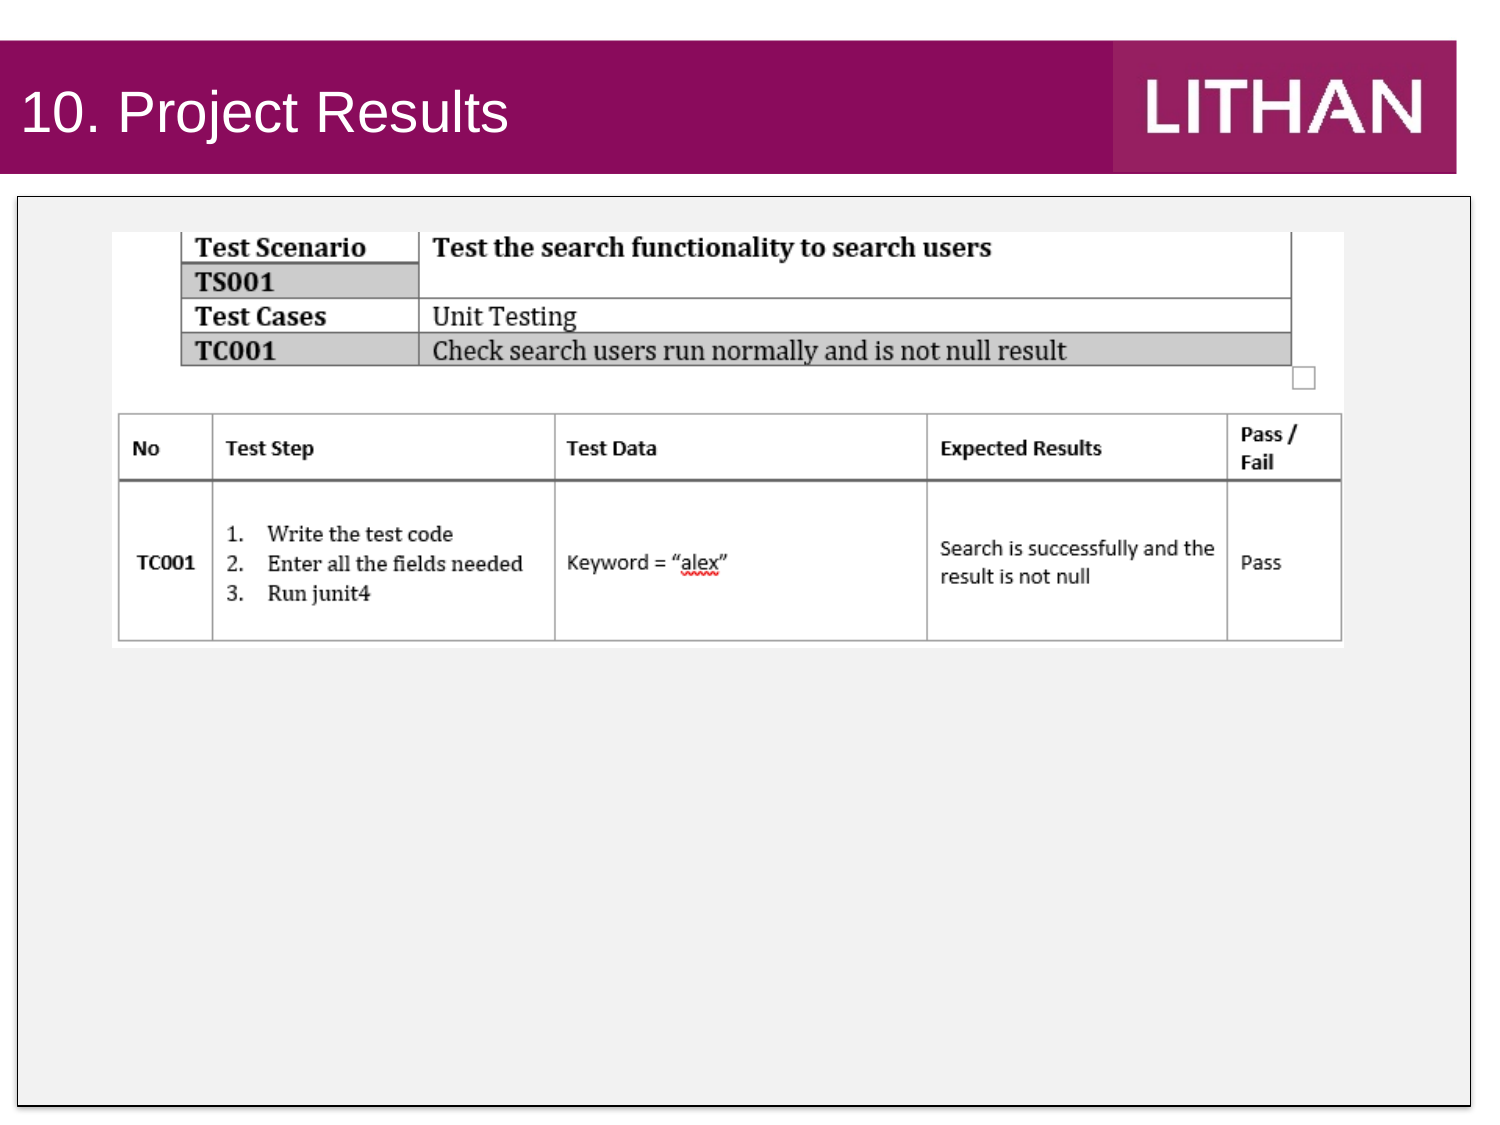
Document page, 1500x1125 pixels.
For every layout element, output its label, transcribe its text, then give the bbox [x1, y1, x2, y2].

text_box [17, 196, 1471, 1107]
text_box 10. Project Results [5, 66, 1104, 152]
picture [111, 232, 1344, 649]
picture [0, 37, 1460, 178]
